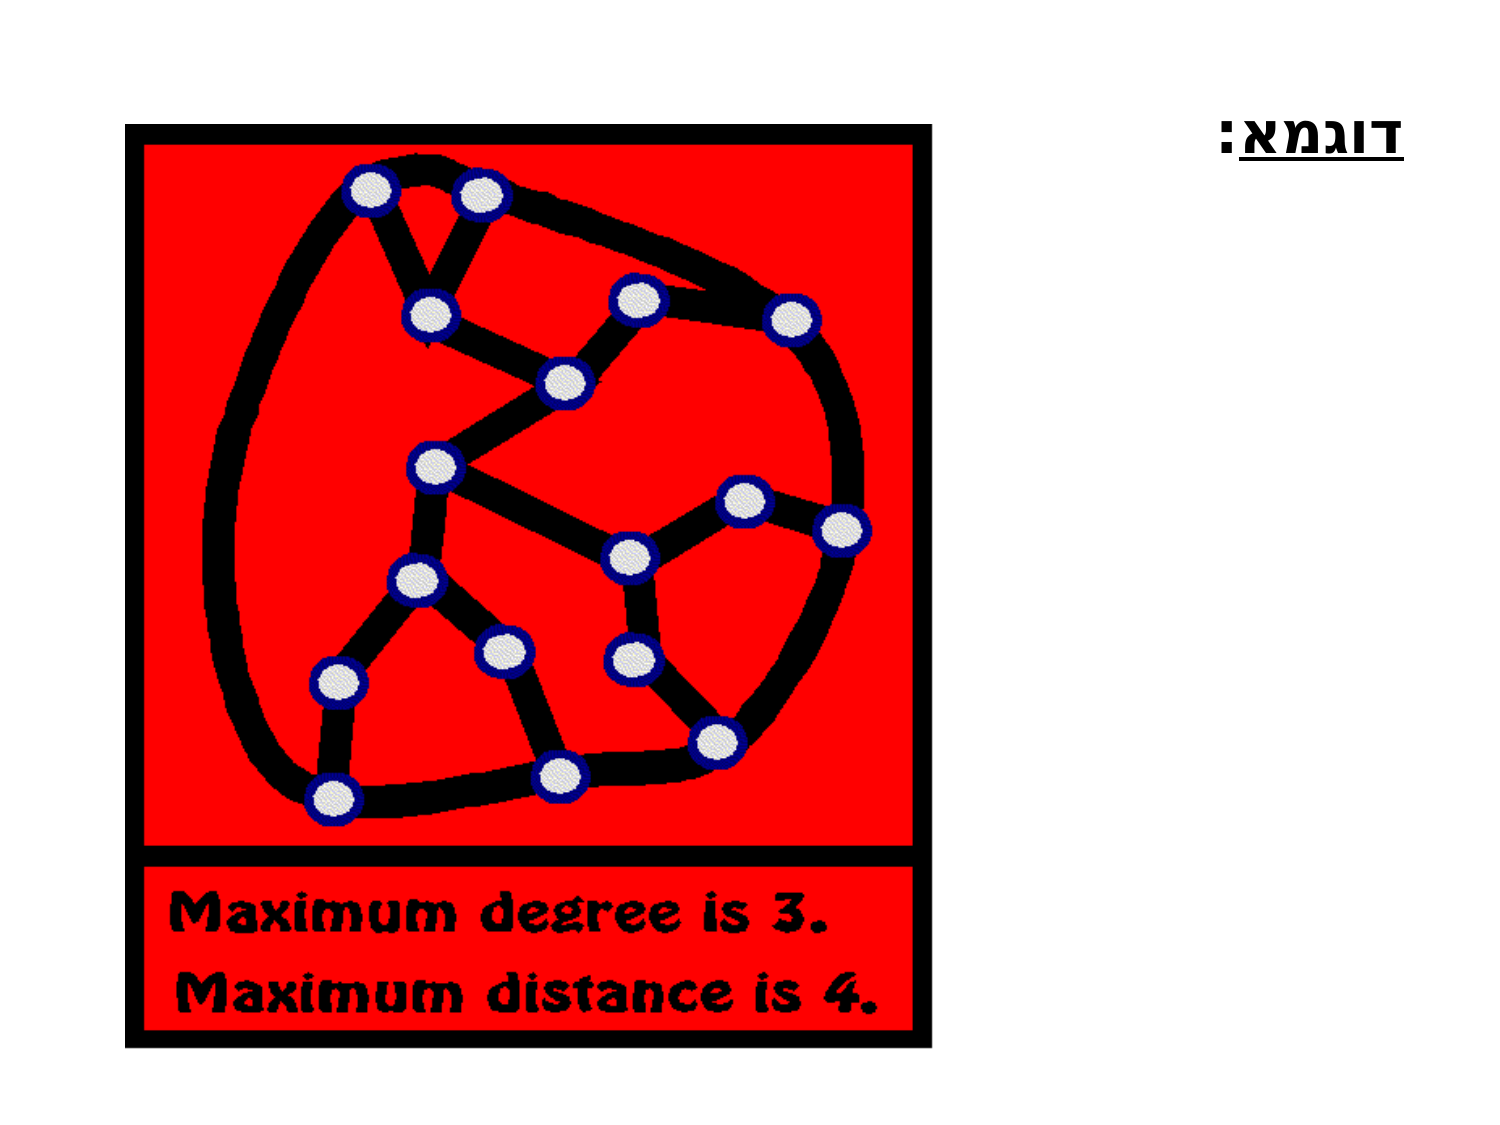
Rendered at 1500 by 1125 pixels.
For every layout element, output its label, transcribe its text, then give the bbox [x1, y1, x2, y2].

text_box דוגמא: [1180, 87, 1419, 173]
picture [124, 124, 935, 1051]
